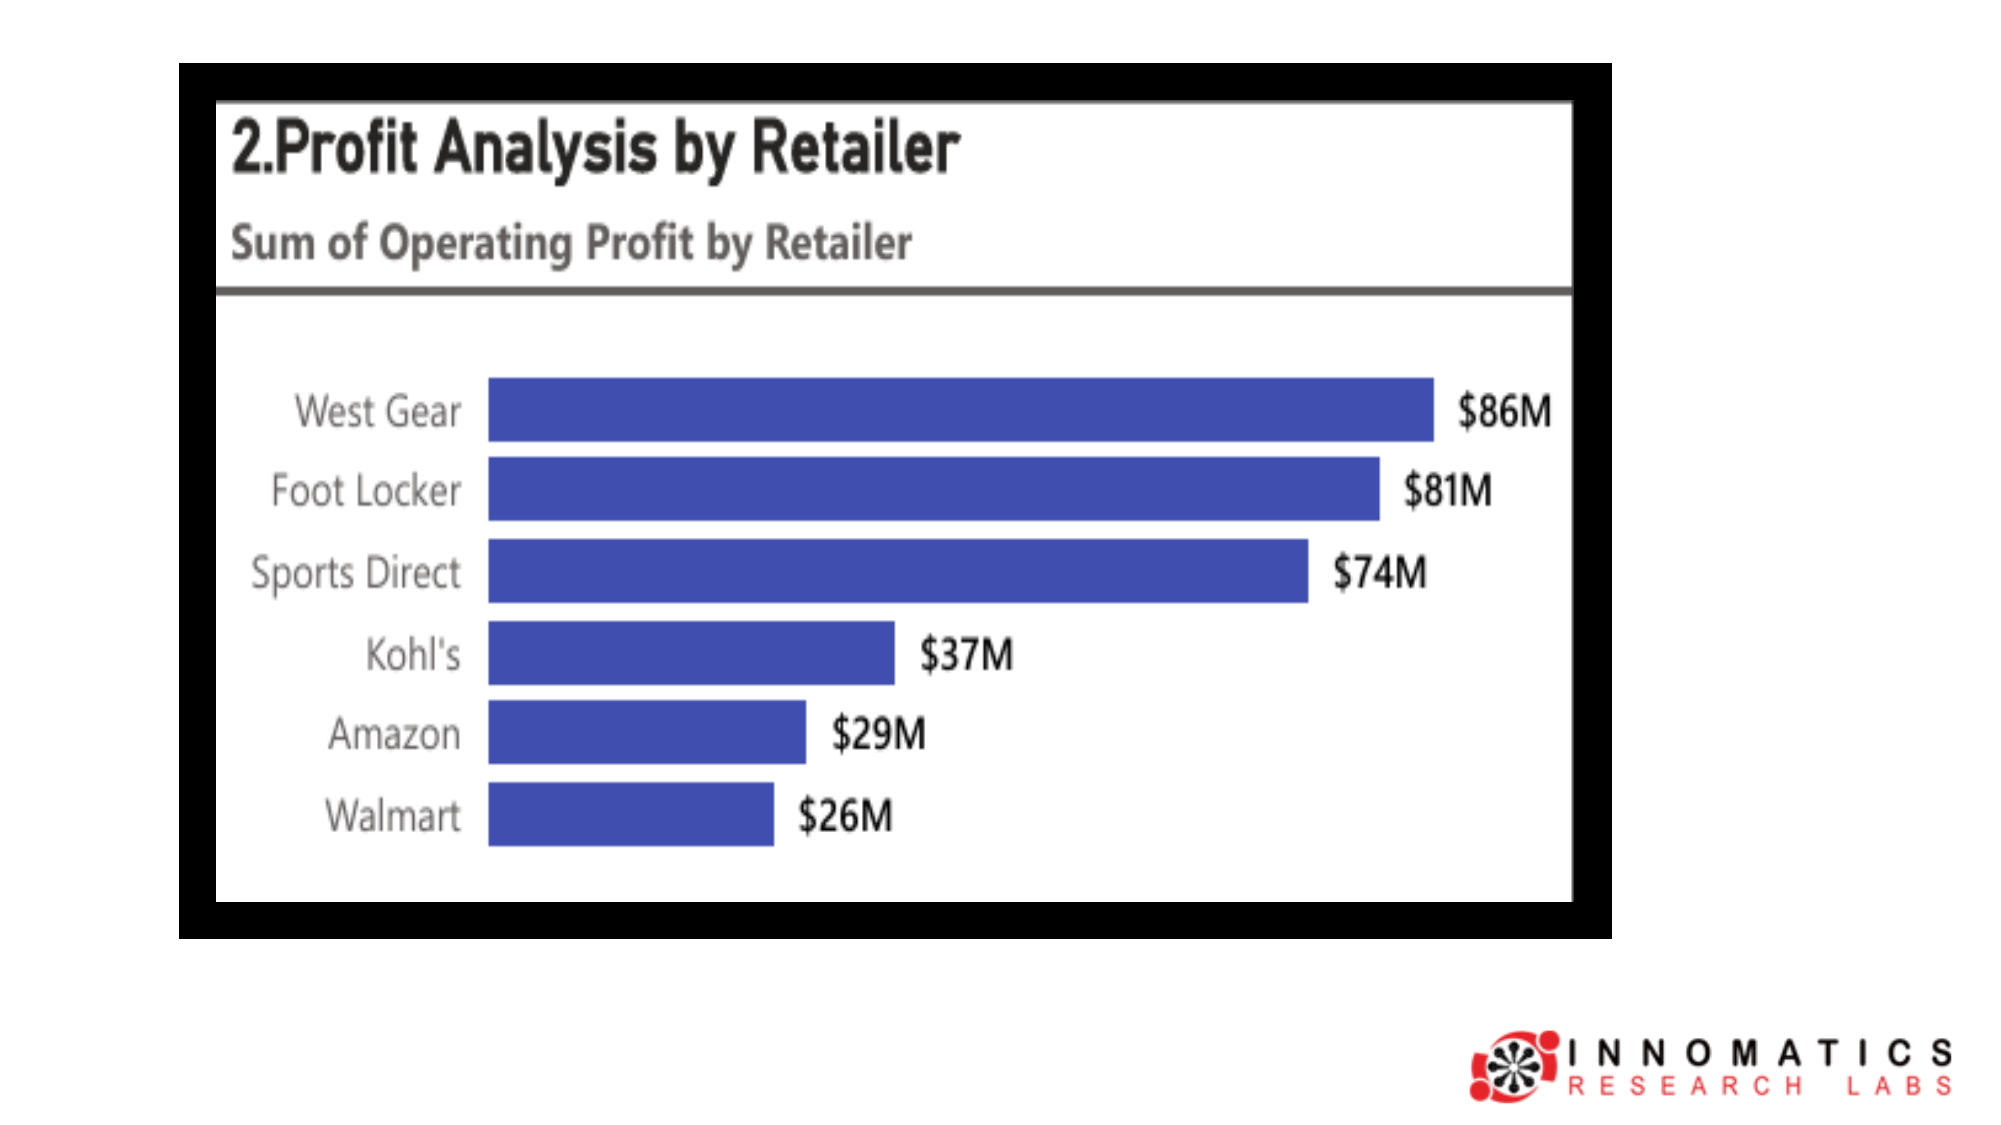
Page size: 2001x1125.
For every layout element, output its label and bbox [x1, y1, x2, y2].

picture [215, 99, 1575, 902]
picture [1445, 1014, 1975, 1125]
